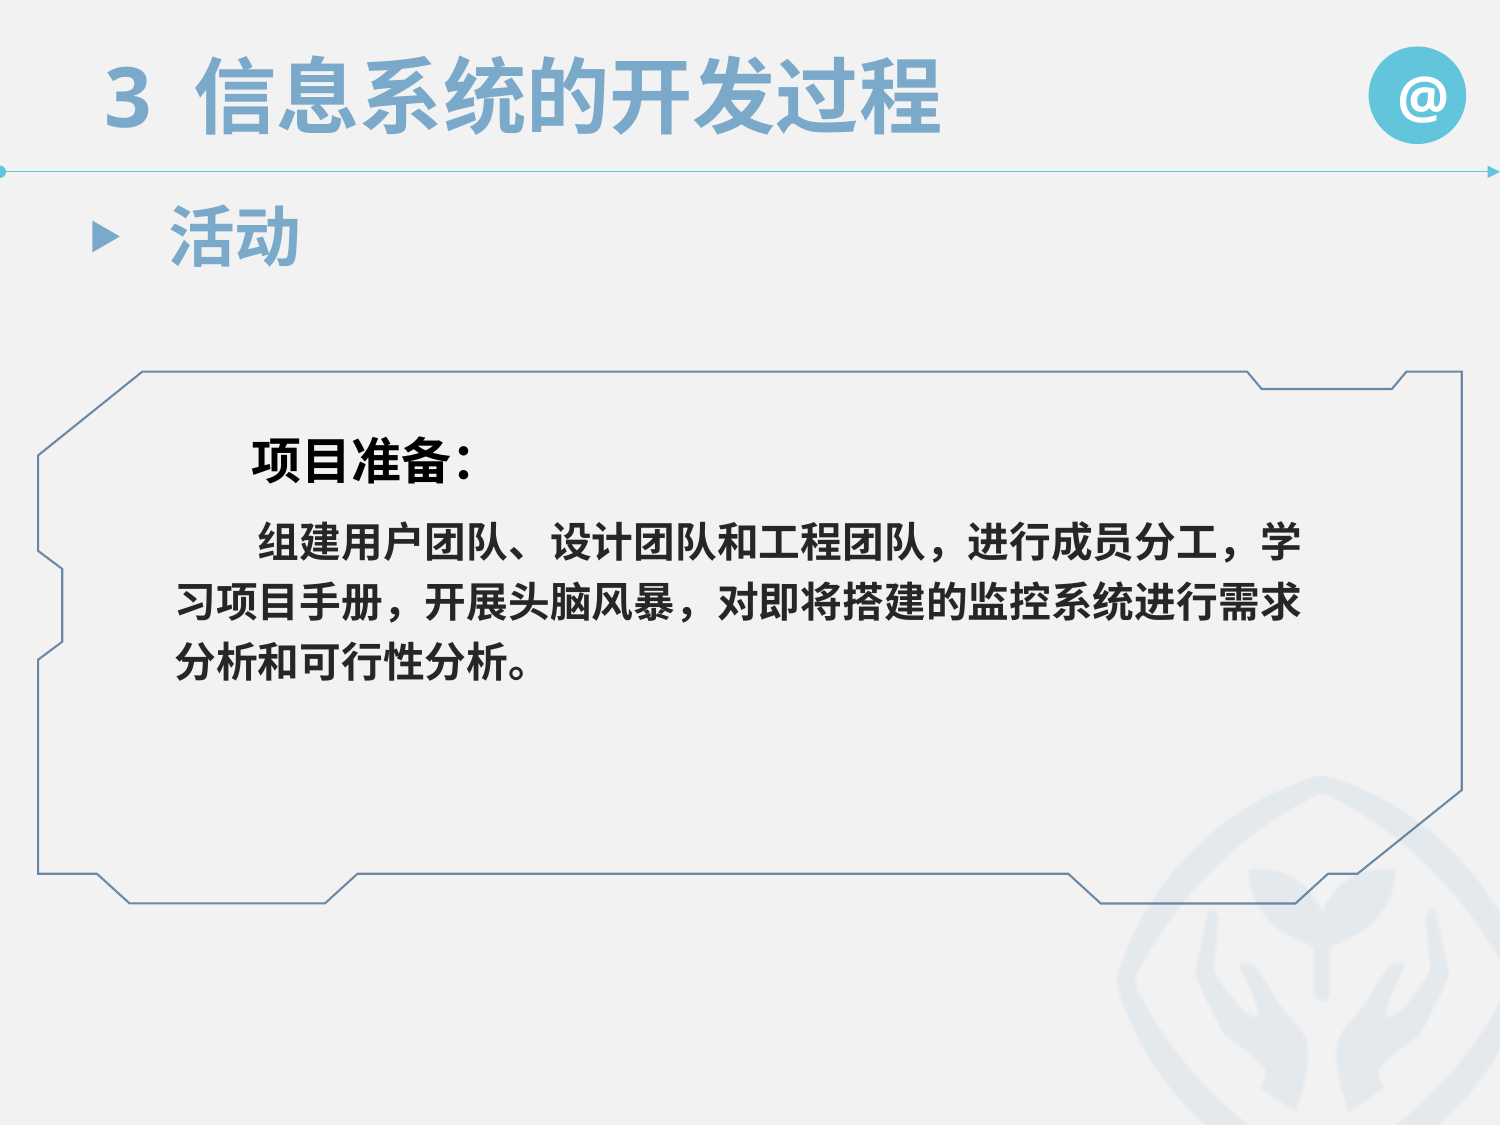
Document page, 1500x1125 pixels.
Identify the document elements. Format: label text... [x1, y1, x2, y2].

picture [1117, 776, 1500, 1125]
text_box 活动 [153, 187, 700, 283]
text_box [91, 218, 122, 255]
text_box [37, 370, 1463, 905]
